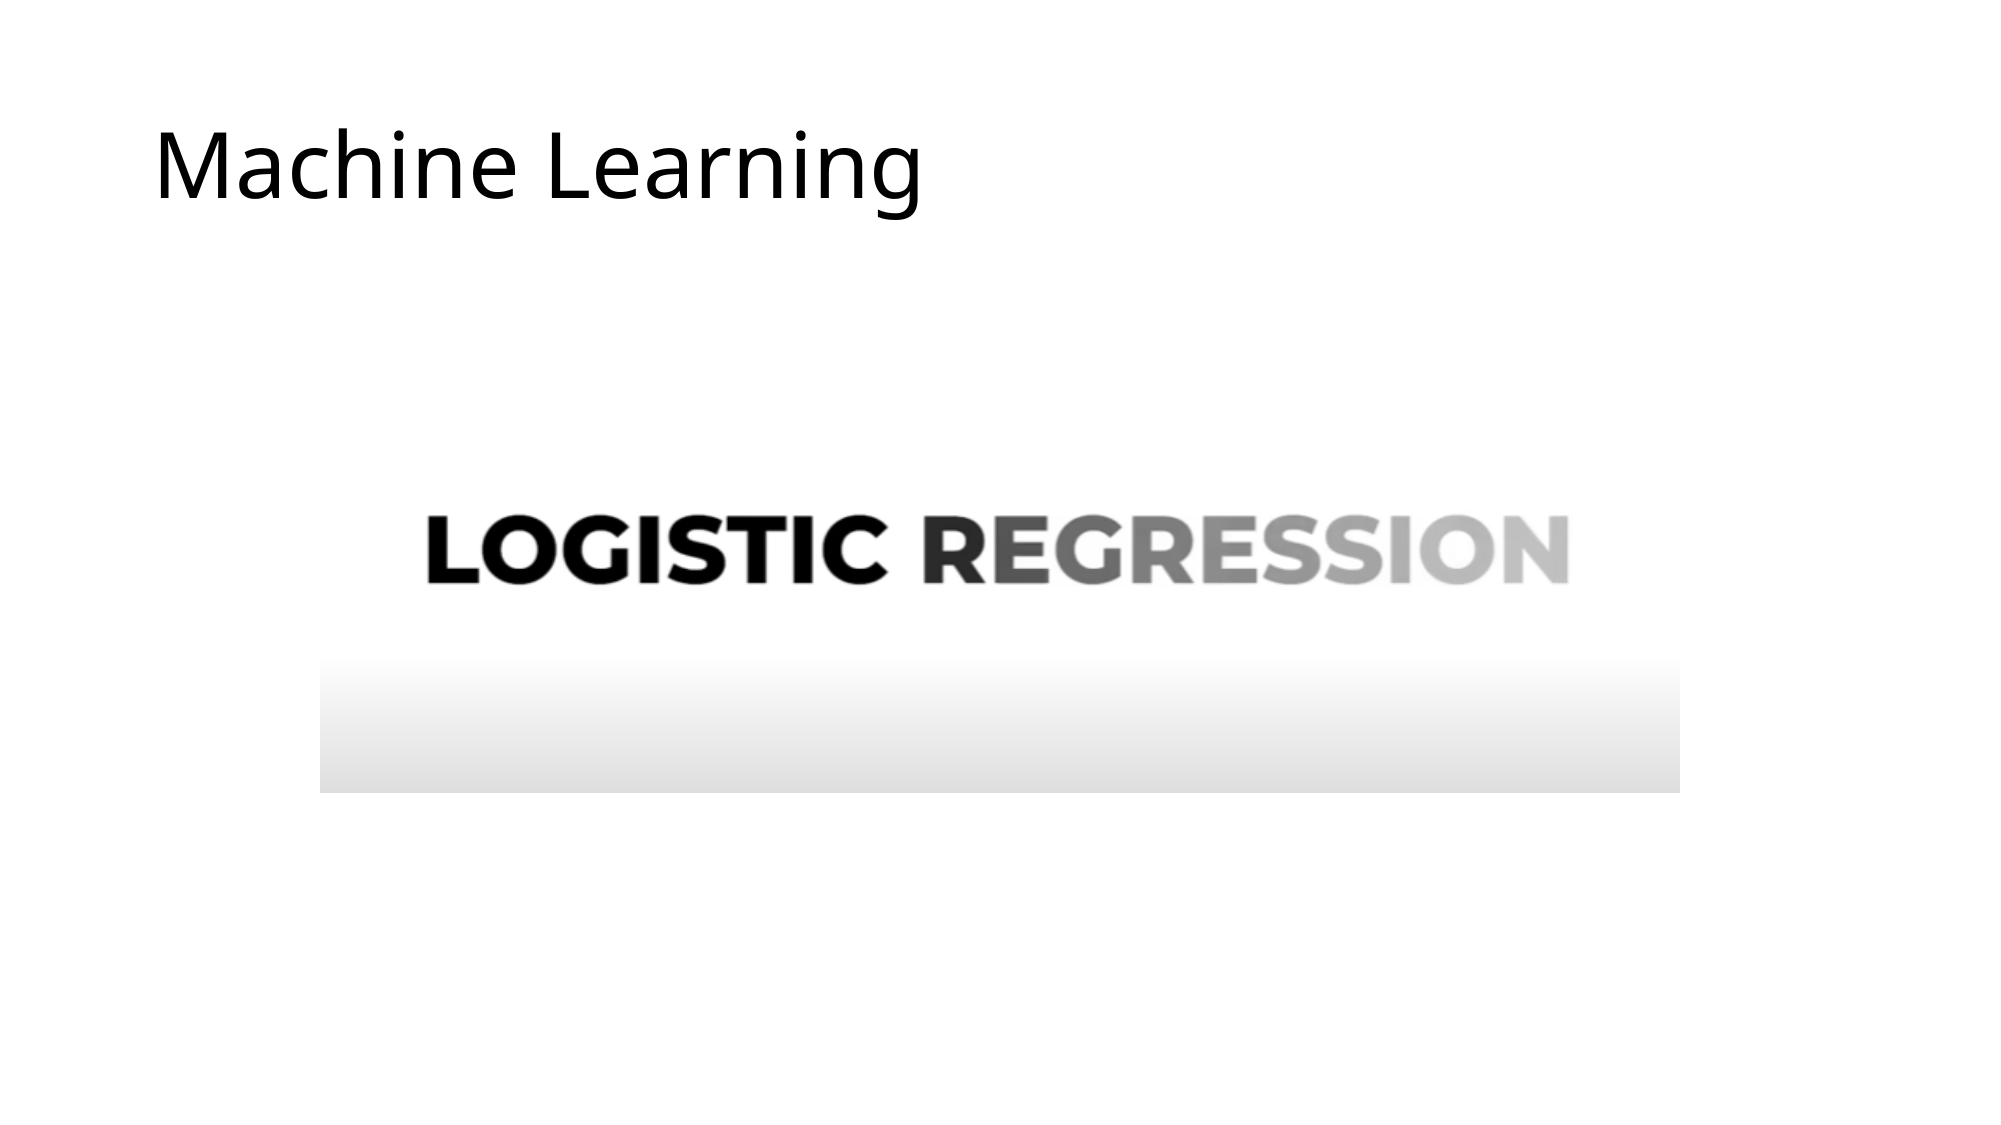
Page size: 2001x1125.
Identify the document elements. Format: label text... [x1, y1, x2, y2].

picture [320, 331, 1680, 793]
title Machine Learning [137, 59, 1863, 278]
